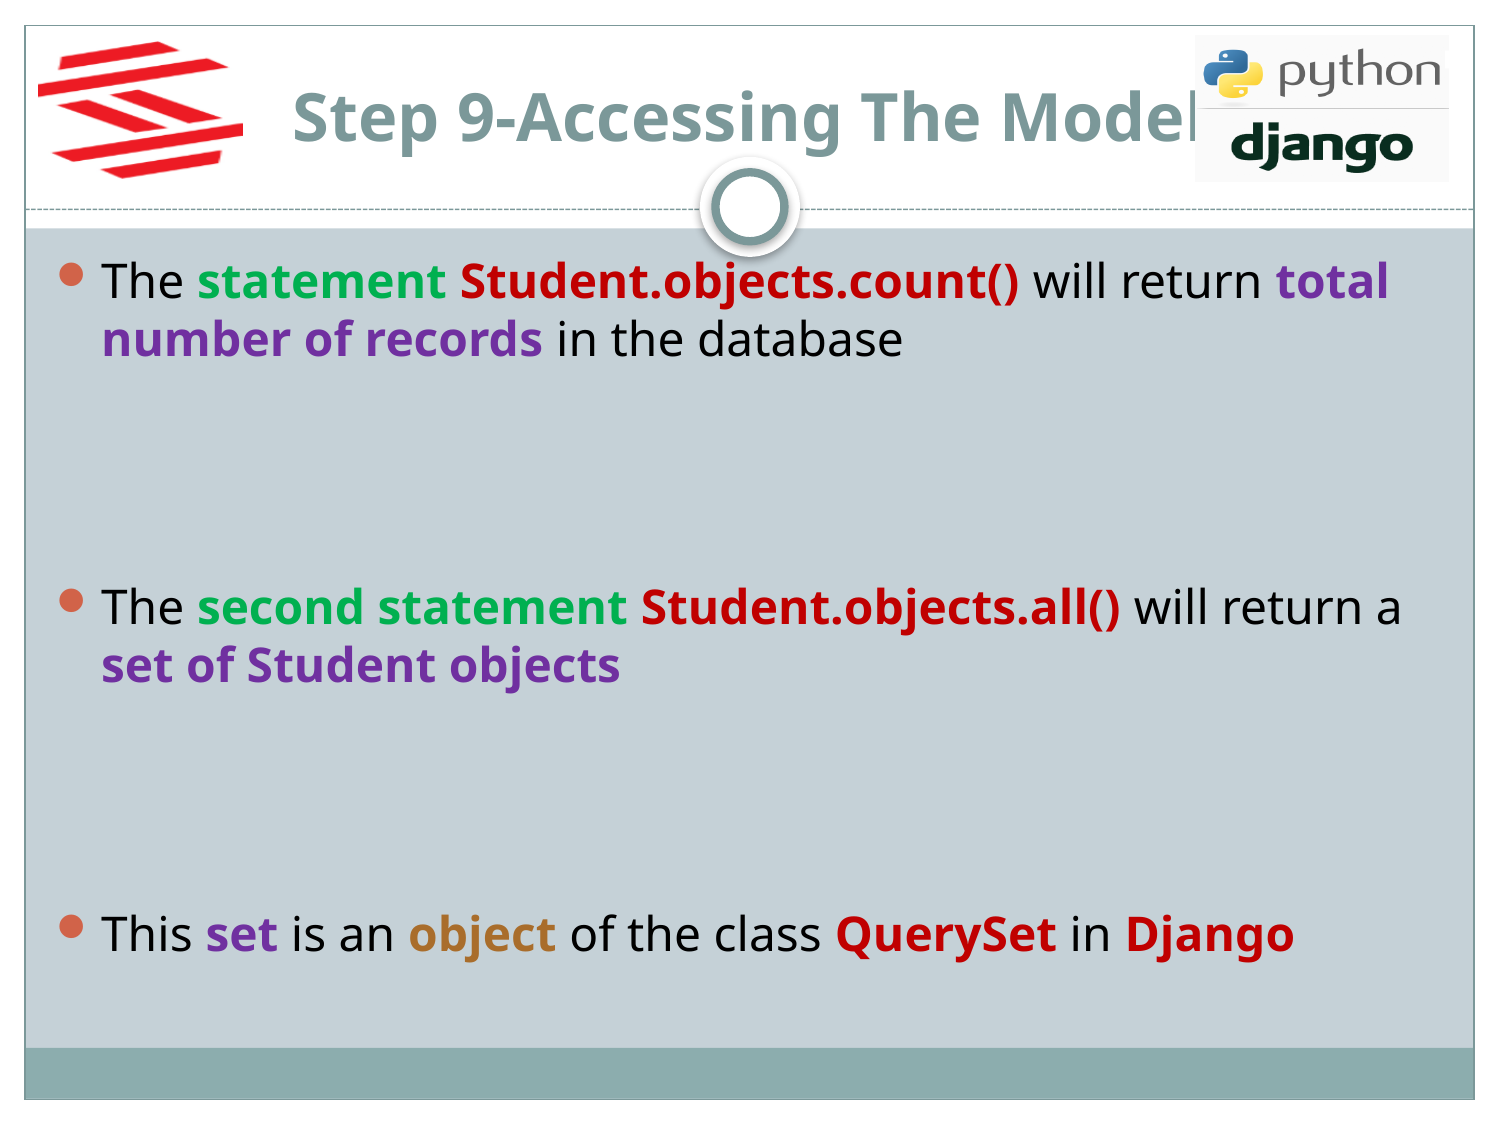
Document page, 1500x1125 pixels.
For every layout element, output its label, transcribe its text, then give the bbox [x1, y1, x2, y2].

list The statement Student.objects.count() will return total number of records in the database The second statement Student.objects.all() will return a set of Student objects This set is an object of the class QuerySet in Django [41, 243, 1471, 1125]
picture [37, 40, 243, 185]
picture [1195, 34, 1449, 183]
title Step 9-Accessing The Model [237, 37, 1190, 162]
